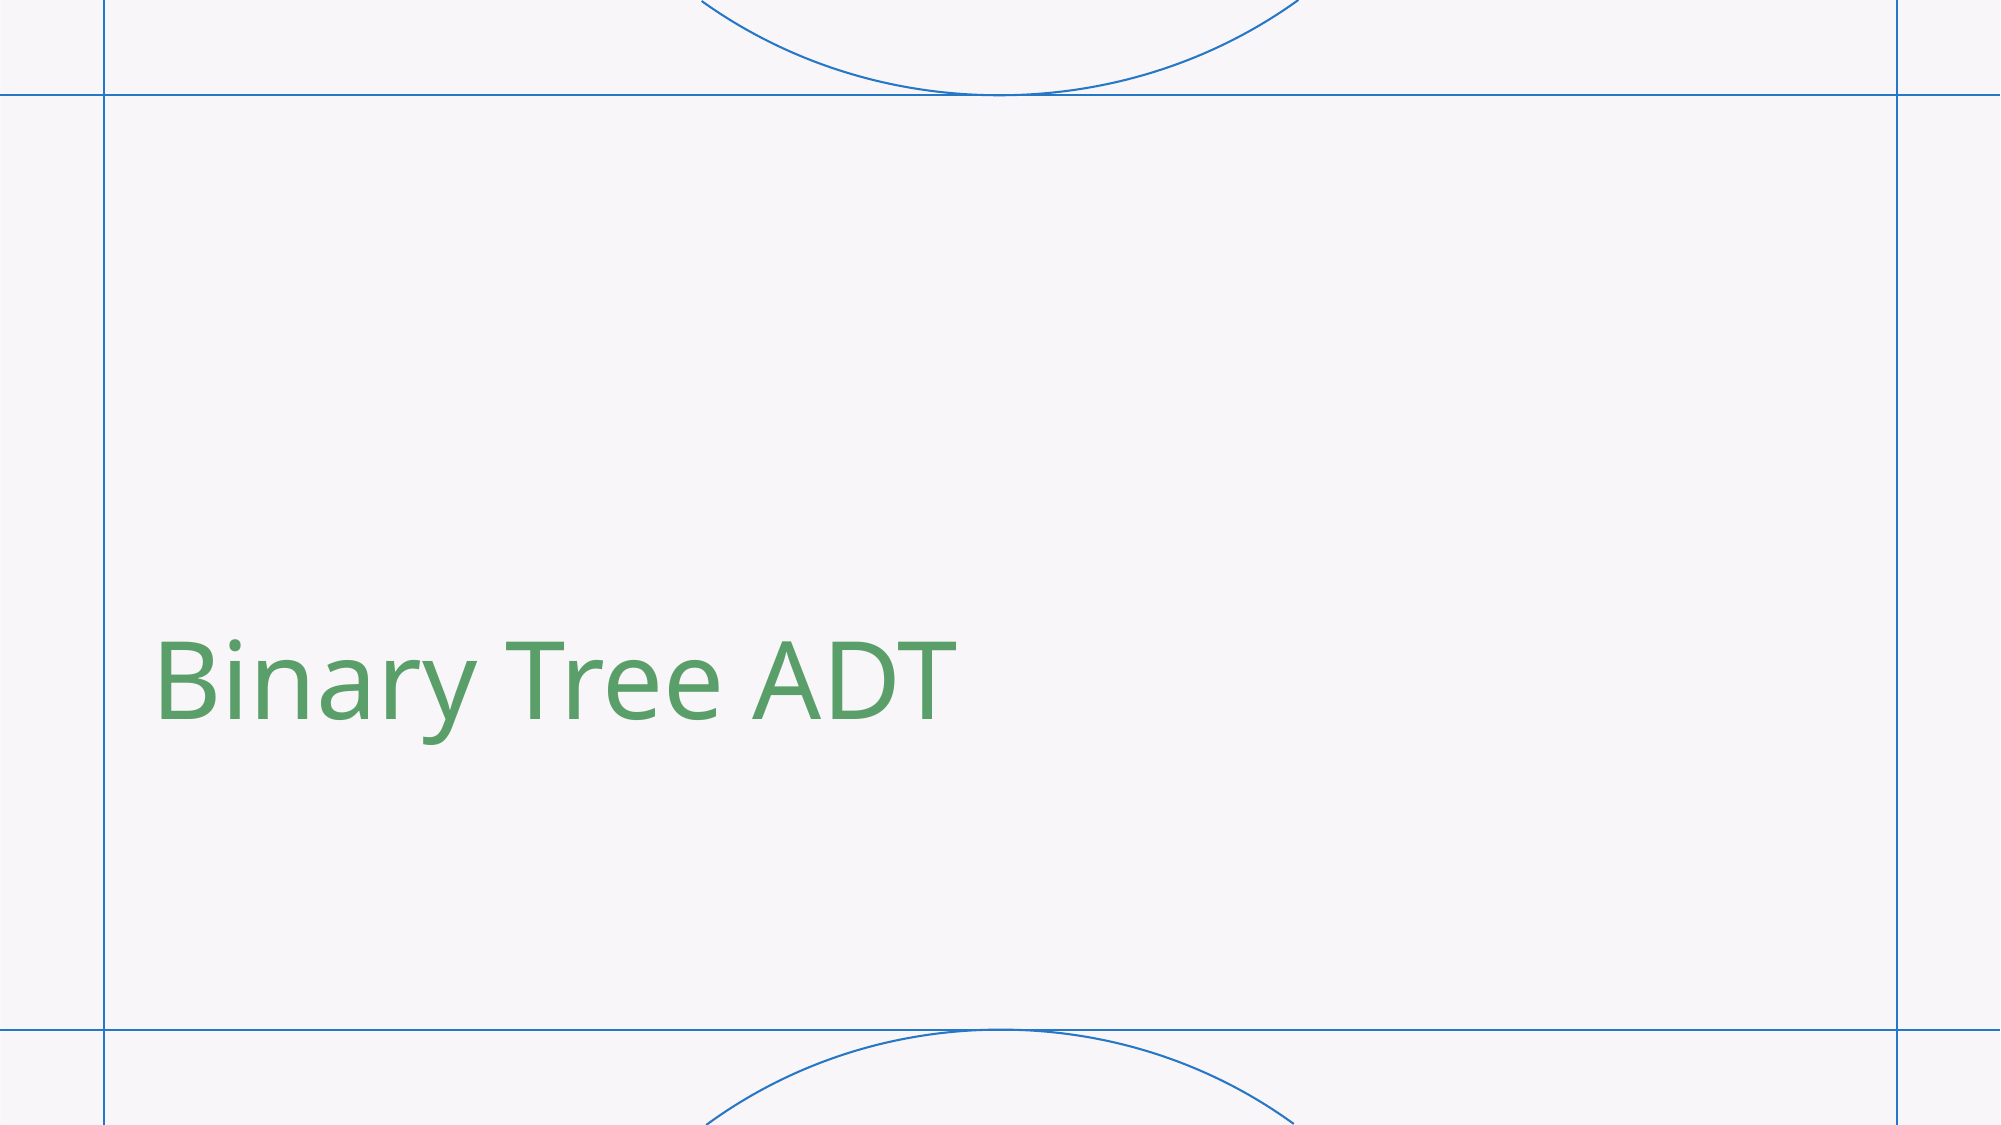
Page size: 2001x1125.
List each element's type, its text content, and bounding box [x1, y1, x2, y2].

title Binary Tree ADT [136, 280, 1862, 749]
